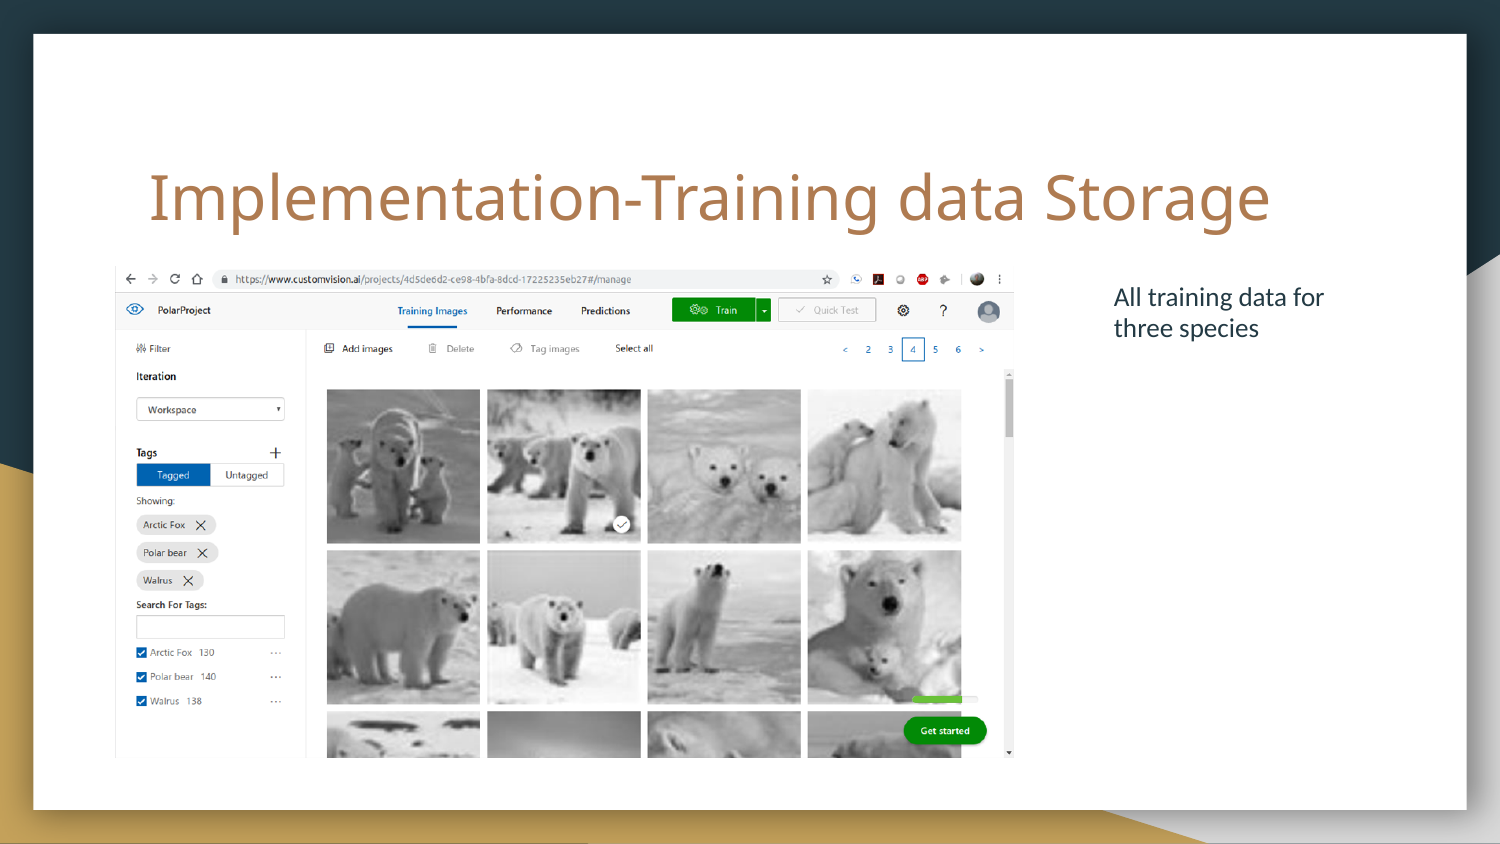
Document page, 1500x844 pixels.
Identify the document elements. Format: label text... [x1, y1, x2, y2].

picture [115, 266, 1015, 758]
list All training data for three species [1023, 266, 1365, 731]
title Implementation-Training data Storage [134, 138, 1295, 262]
